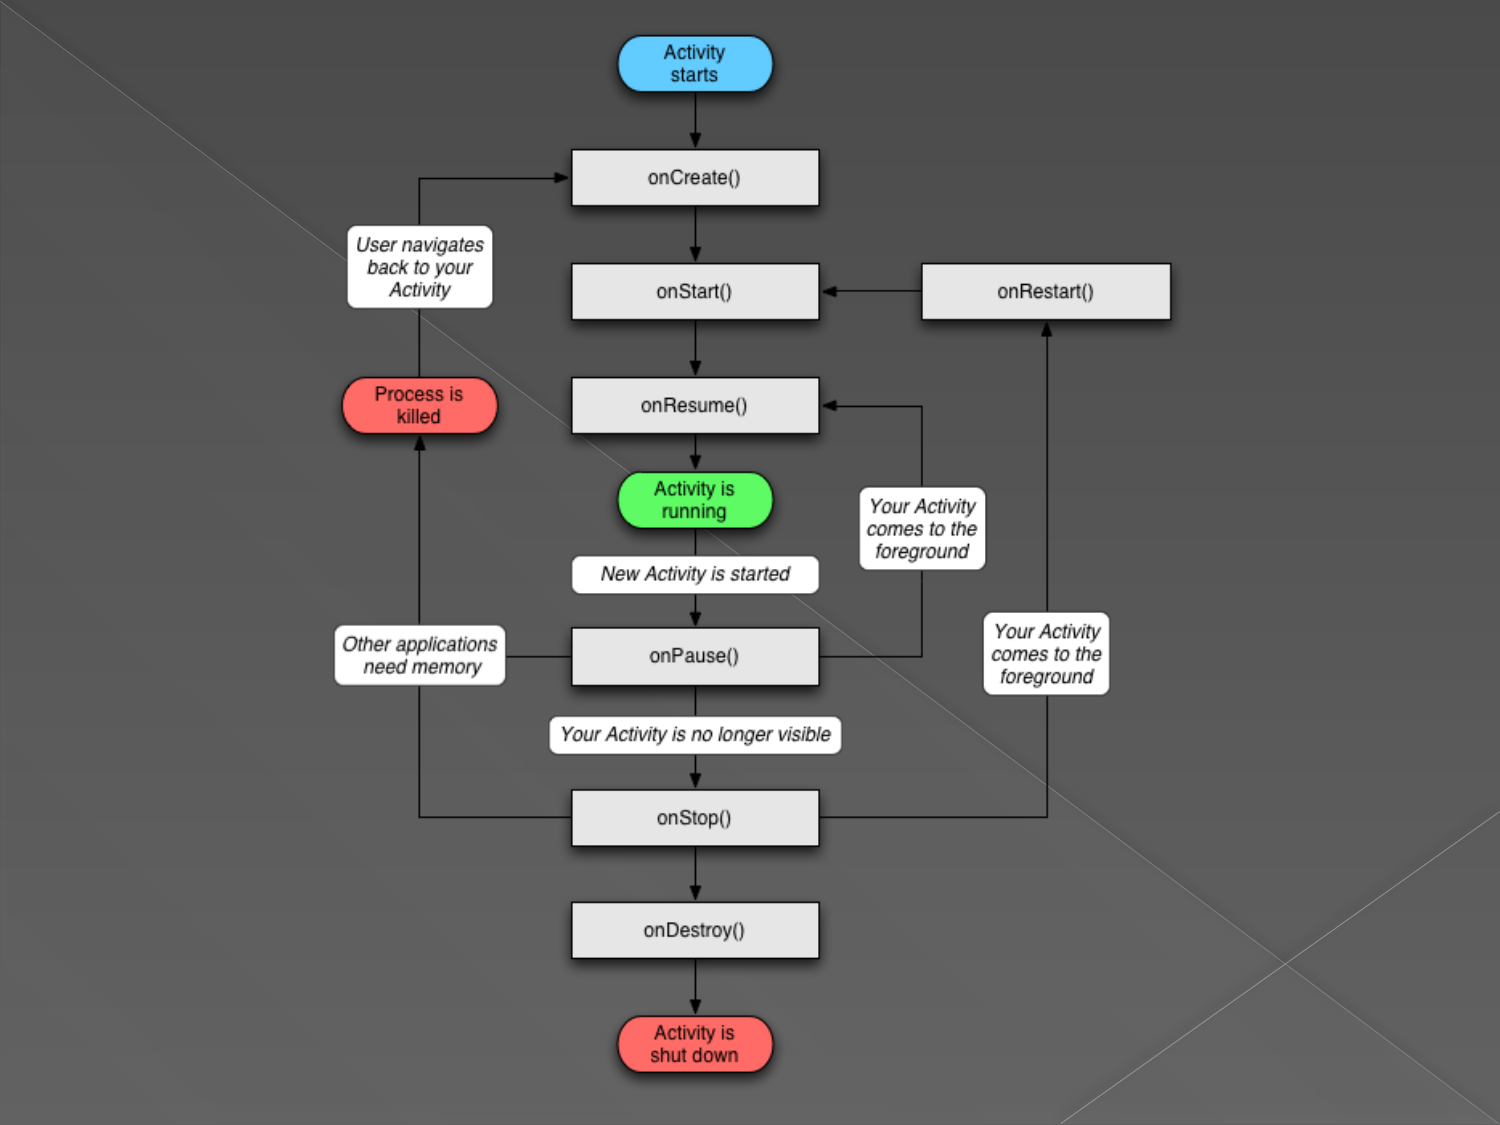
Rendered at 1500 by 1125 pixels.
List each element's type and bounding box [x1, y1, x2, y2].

picture [324, 24, 1188, 1097]
